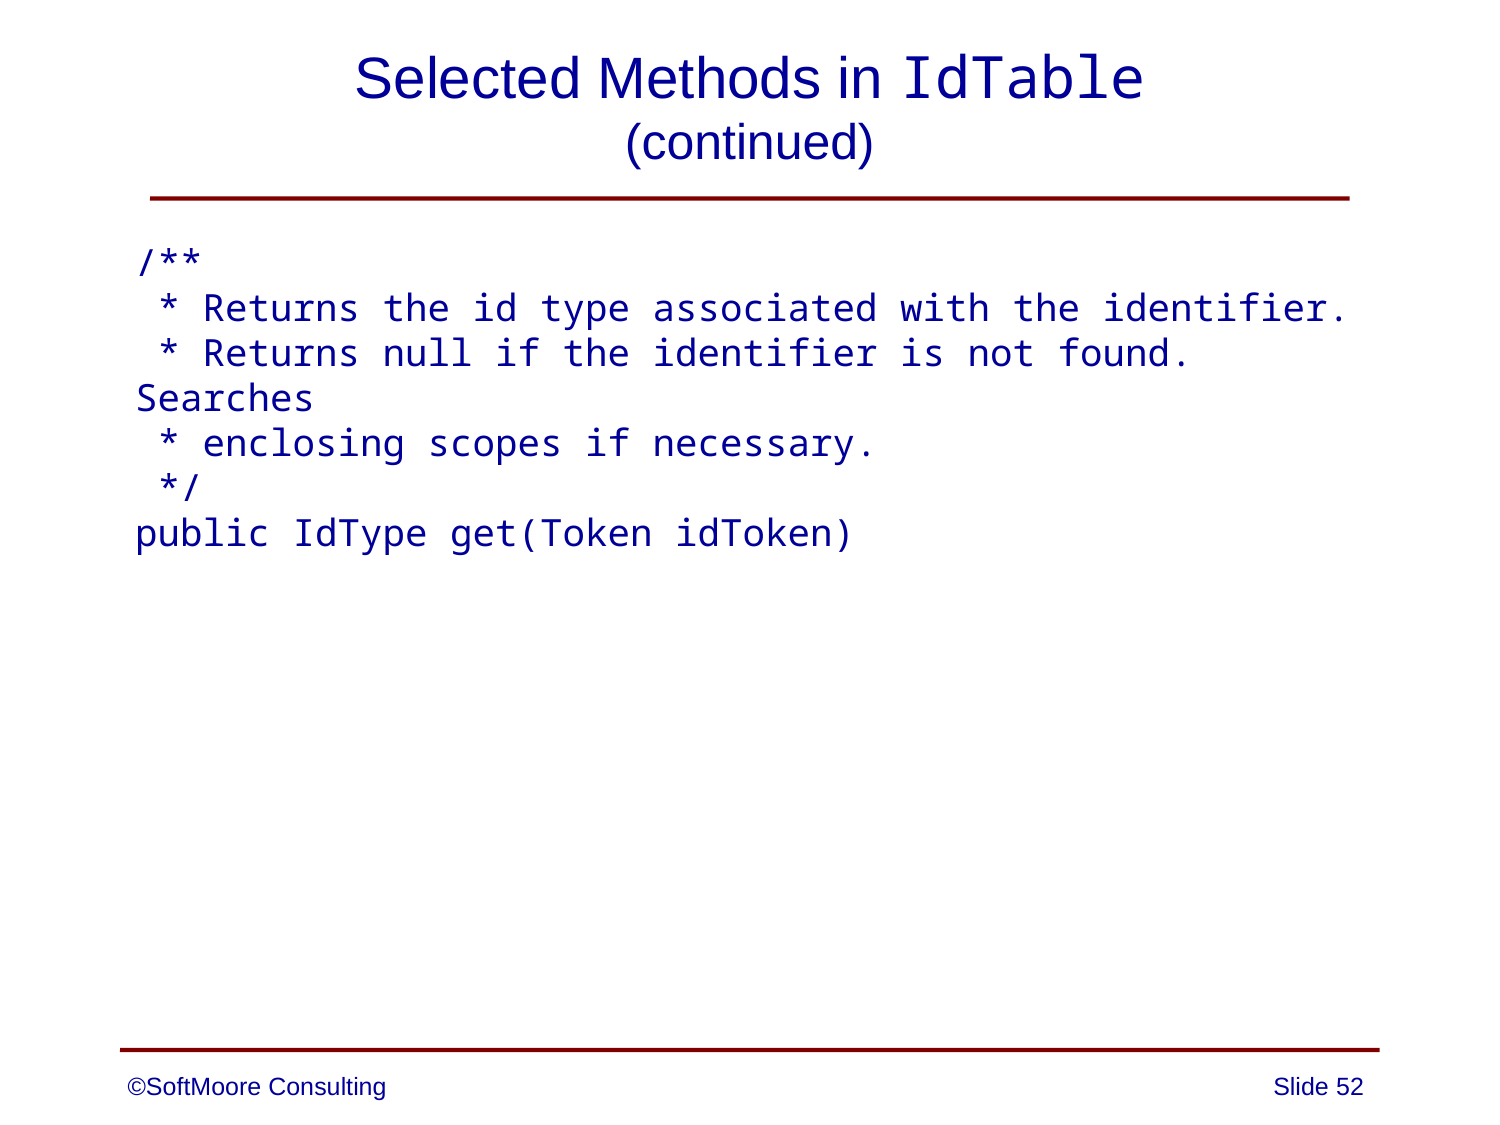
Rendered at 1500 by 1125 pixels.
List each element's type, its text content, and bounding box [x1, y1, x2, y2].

footer ©SoftMoore Consulting [111, 1061, 563, 1109]
title Selected Methods in IdTable (continued) [149, 22, 1350, 188]
list /** * Returns the id type associated with the identifier. * Returns null if the identifier is not found. Searches * enclosing scopes if necessary. */ public IdType get(Token idToken) [74, 223, 1425, 1034]
slide_number Slide 52 [1078, 1061, 1380, 1109]
